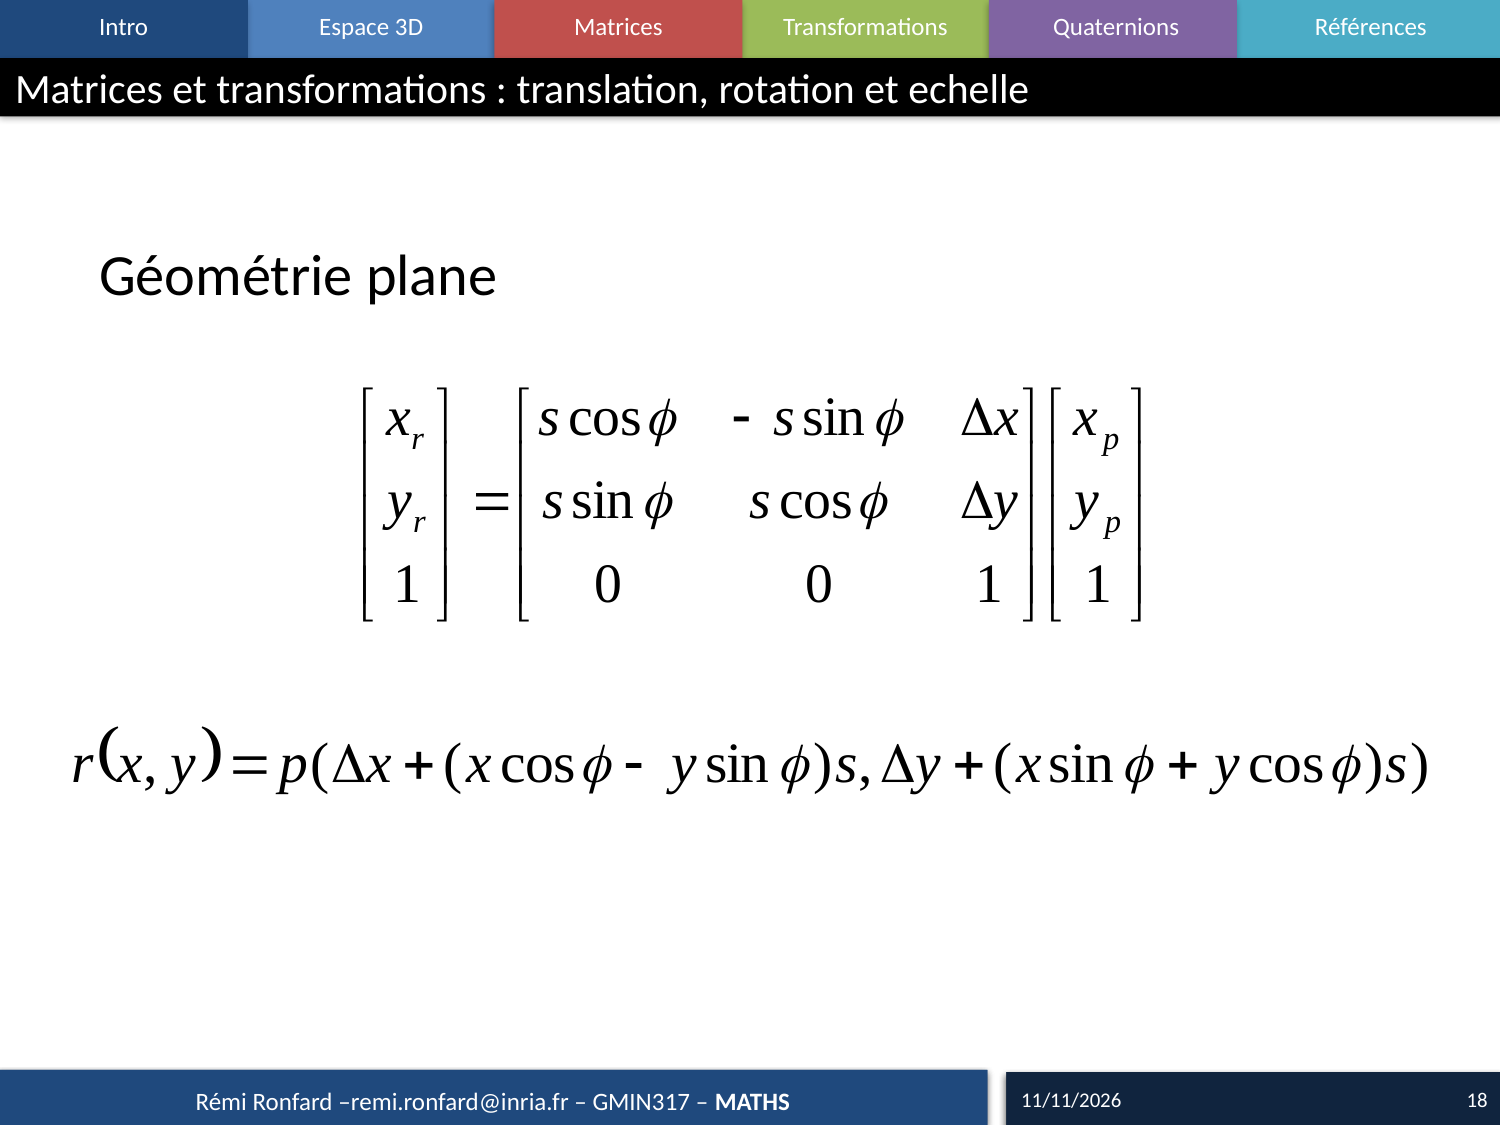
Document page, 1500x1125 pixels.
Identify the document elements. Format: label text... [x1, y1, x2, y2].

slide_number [1006, 1070, 1153, 1125]
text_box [349, 374, 1163, 636]
text_box Géométrie plane [84, 229, 513, 315]
title Matrices et transformations : translation, rotation et echelle [0, 58, 1500, 117]
slide_number 18 [1153, 1071, 1500, 1125]
footer Rémi Ronfard –remi.ronfard@inria.fr – GMIN317 – MATHS [0, 1072, 988, 1125]
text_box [62, 724, 1438, 806]
